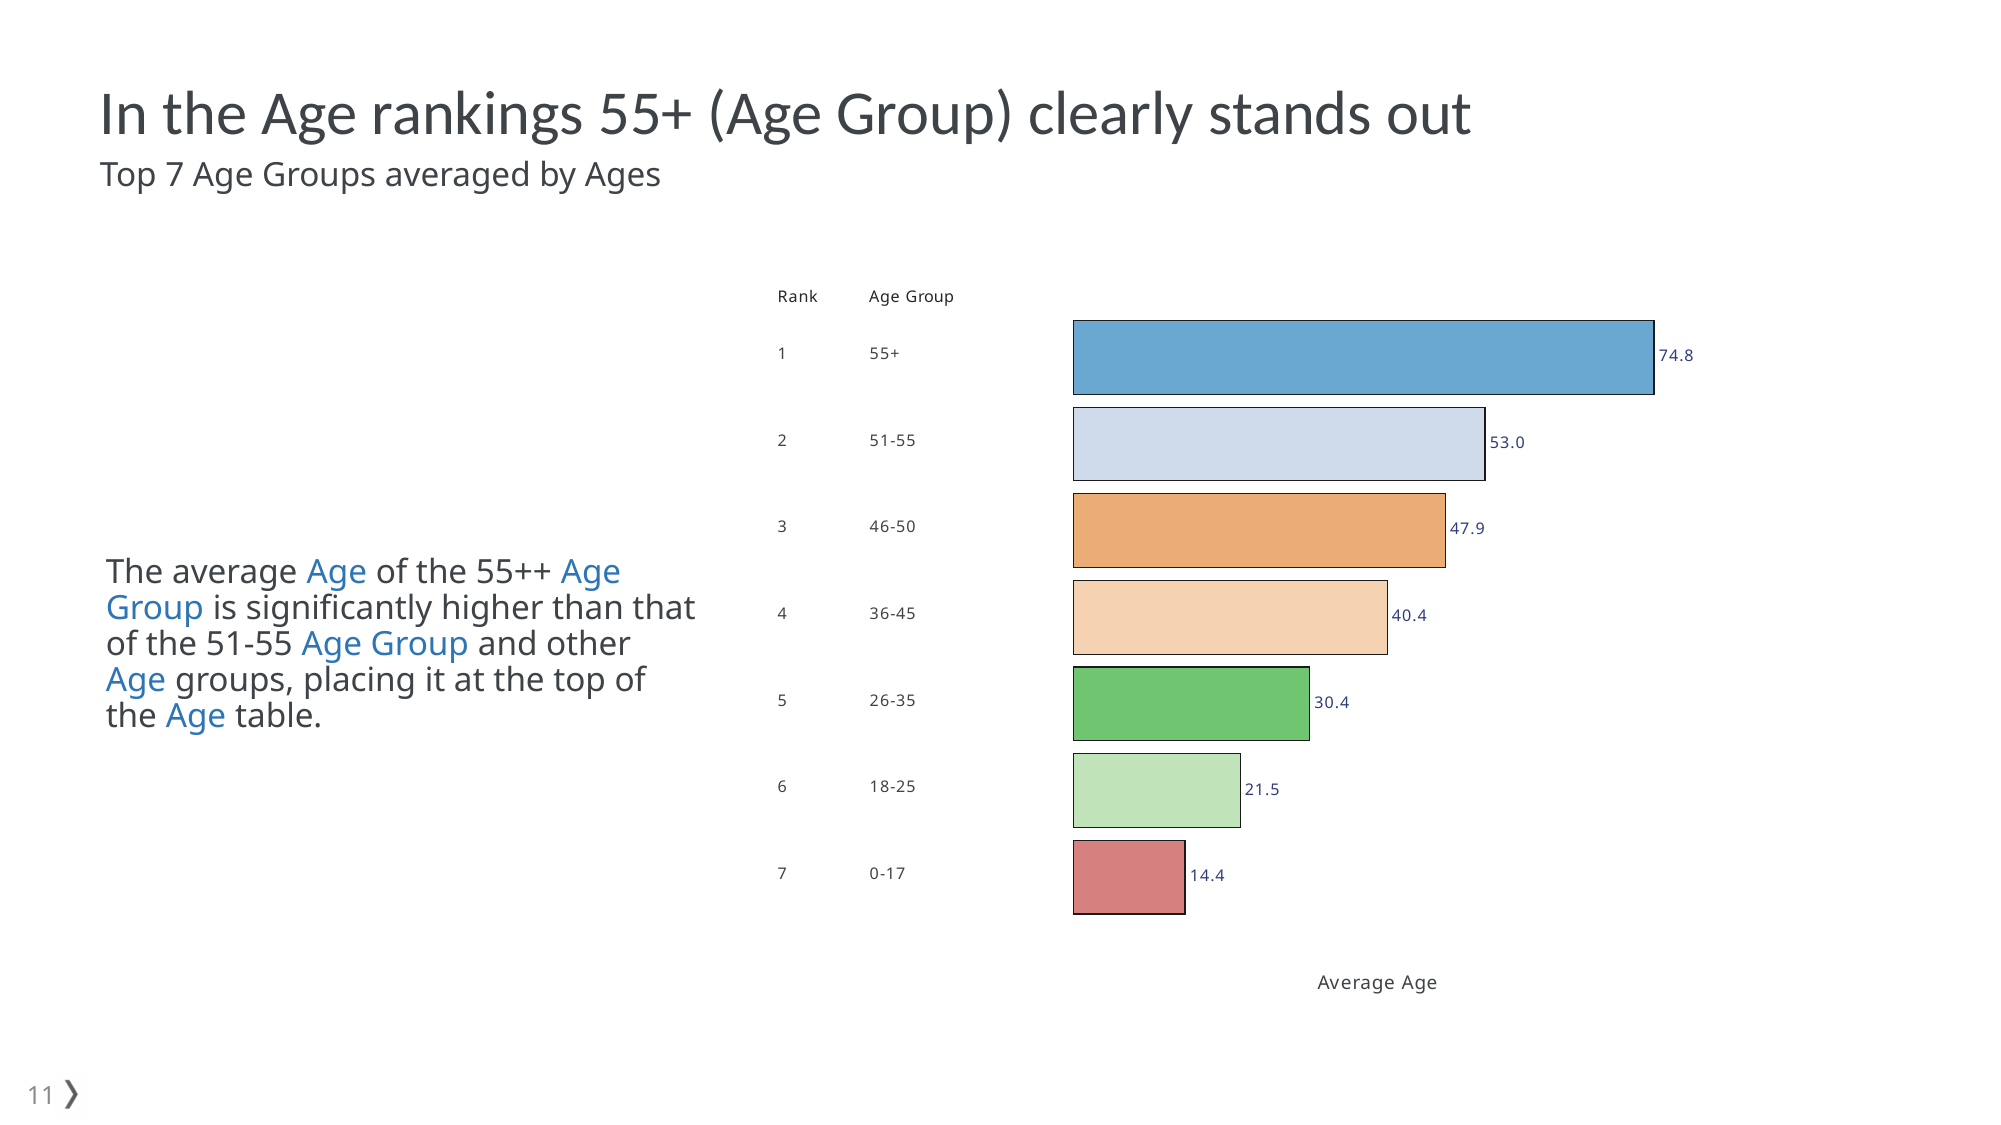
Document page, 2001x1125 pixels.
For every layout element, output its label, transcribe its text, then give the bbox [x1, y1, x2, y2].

slide_number 11 [0, 1065, 71, 1125]
title In the Age rankings 55+ (Age Group) clearly stands out [99, 10, 1900, 149]
picture [748, 260, 1728, 1029]
list Top 7 Age Groups averaged by Ages [99, 153, 1900, 253]
list The average Age of the 55++ Age Group is significantly higher than that of the 51-55 Age Group and other Age groups, placing it at the top of the Age table. [99, 260, 707, 1029]
